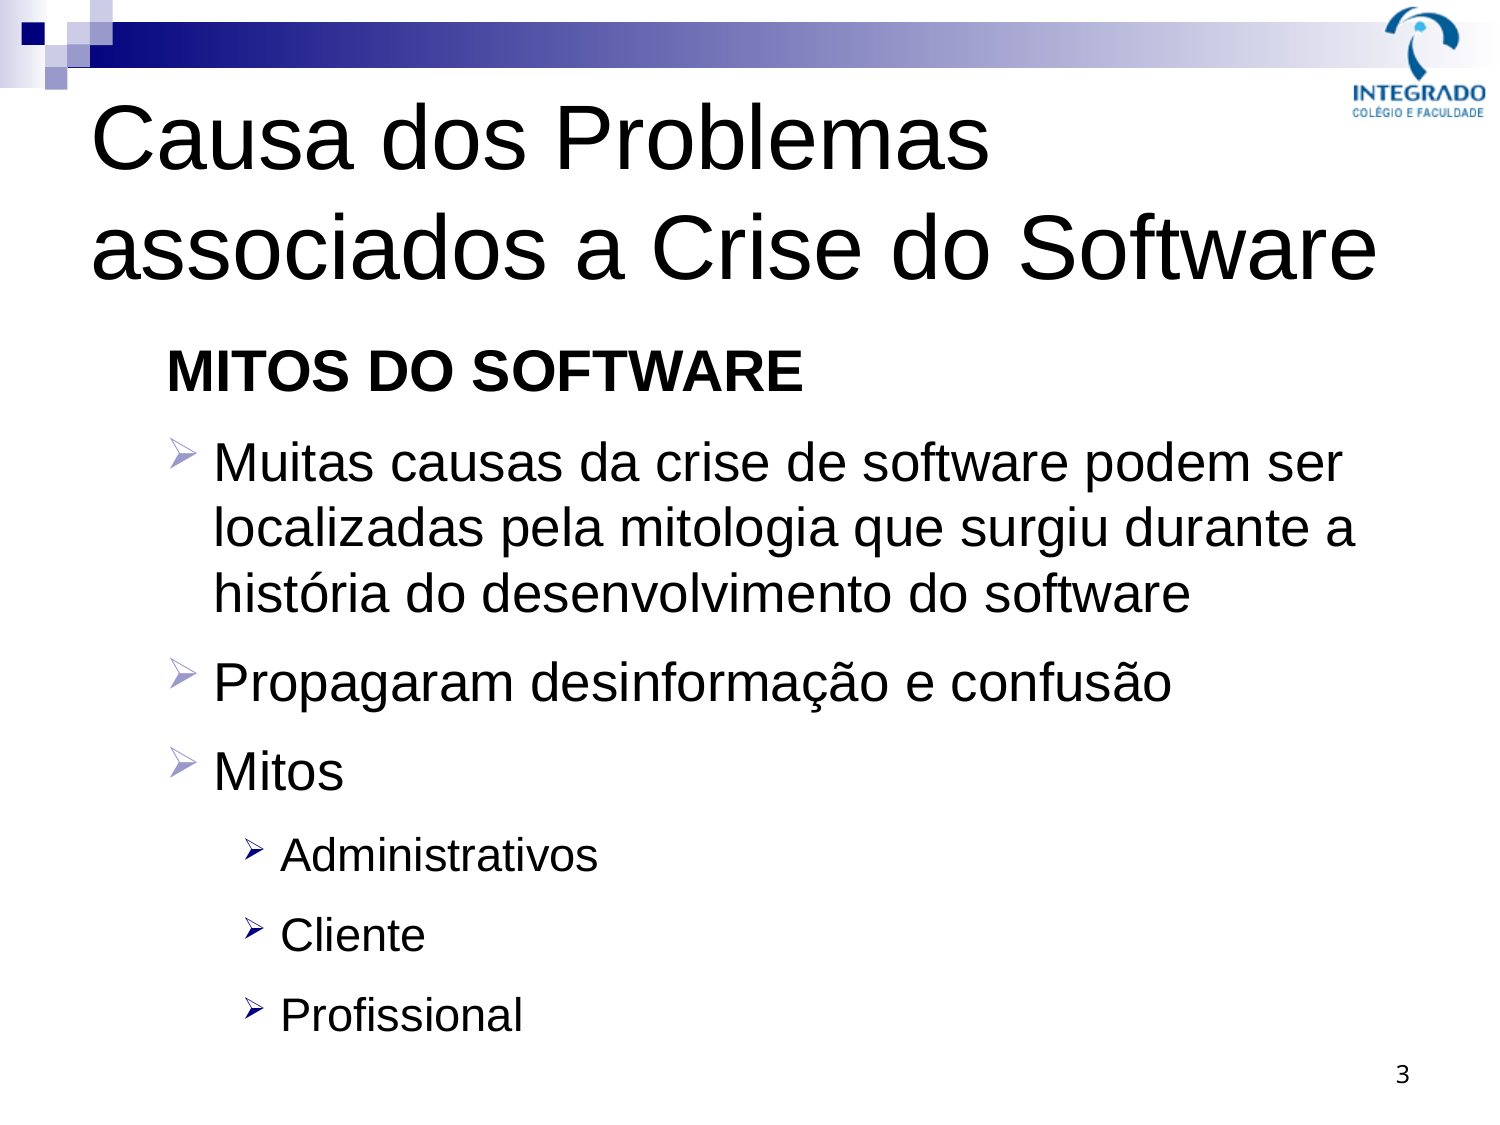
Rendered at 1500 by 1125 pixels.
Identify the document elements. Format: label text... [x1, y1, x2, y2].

picture [1343, 0, 1500, 127]
slide_number 3 [1074, 1024, 1426, 1101]
list MITOS DO SOFTWARE Muitas causas da crise de software podem ser localizadas pela mitologia que surgiu durante a história do desenvolvimento do software Propagaram desinformação e confusão Mitos Administrativos Cliente Profissional [75, 324, 1425, 1059]
title Causa dos Problemas associados a Crise do Software [75, 75, 1425, 300]
